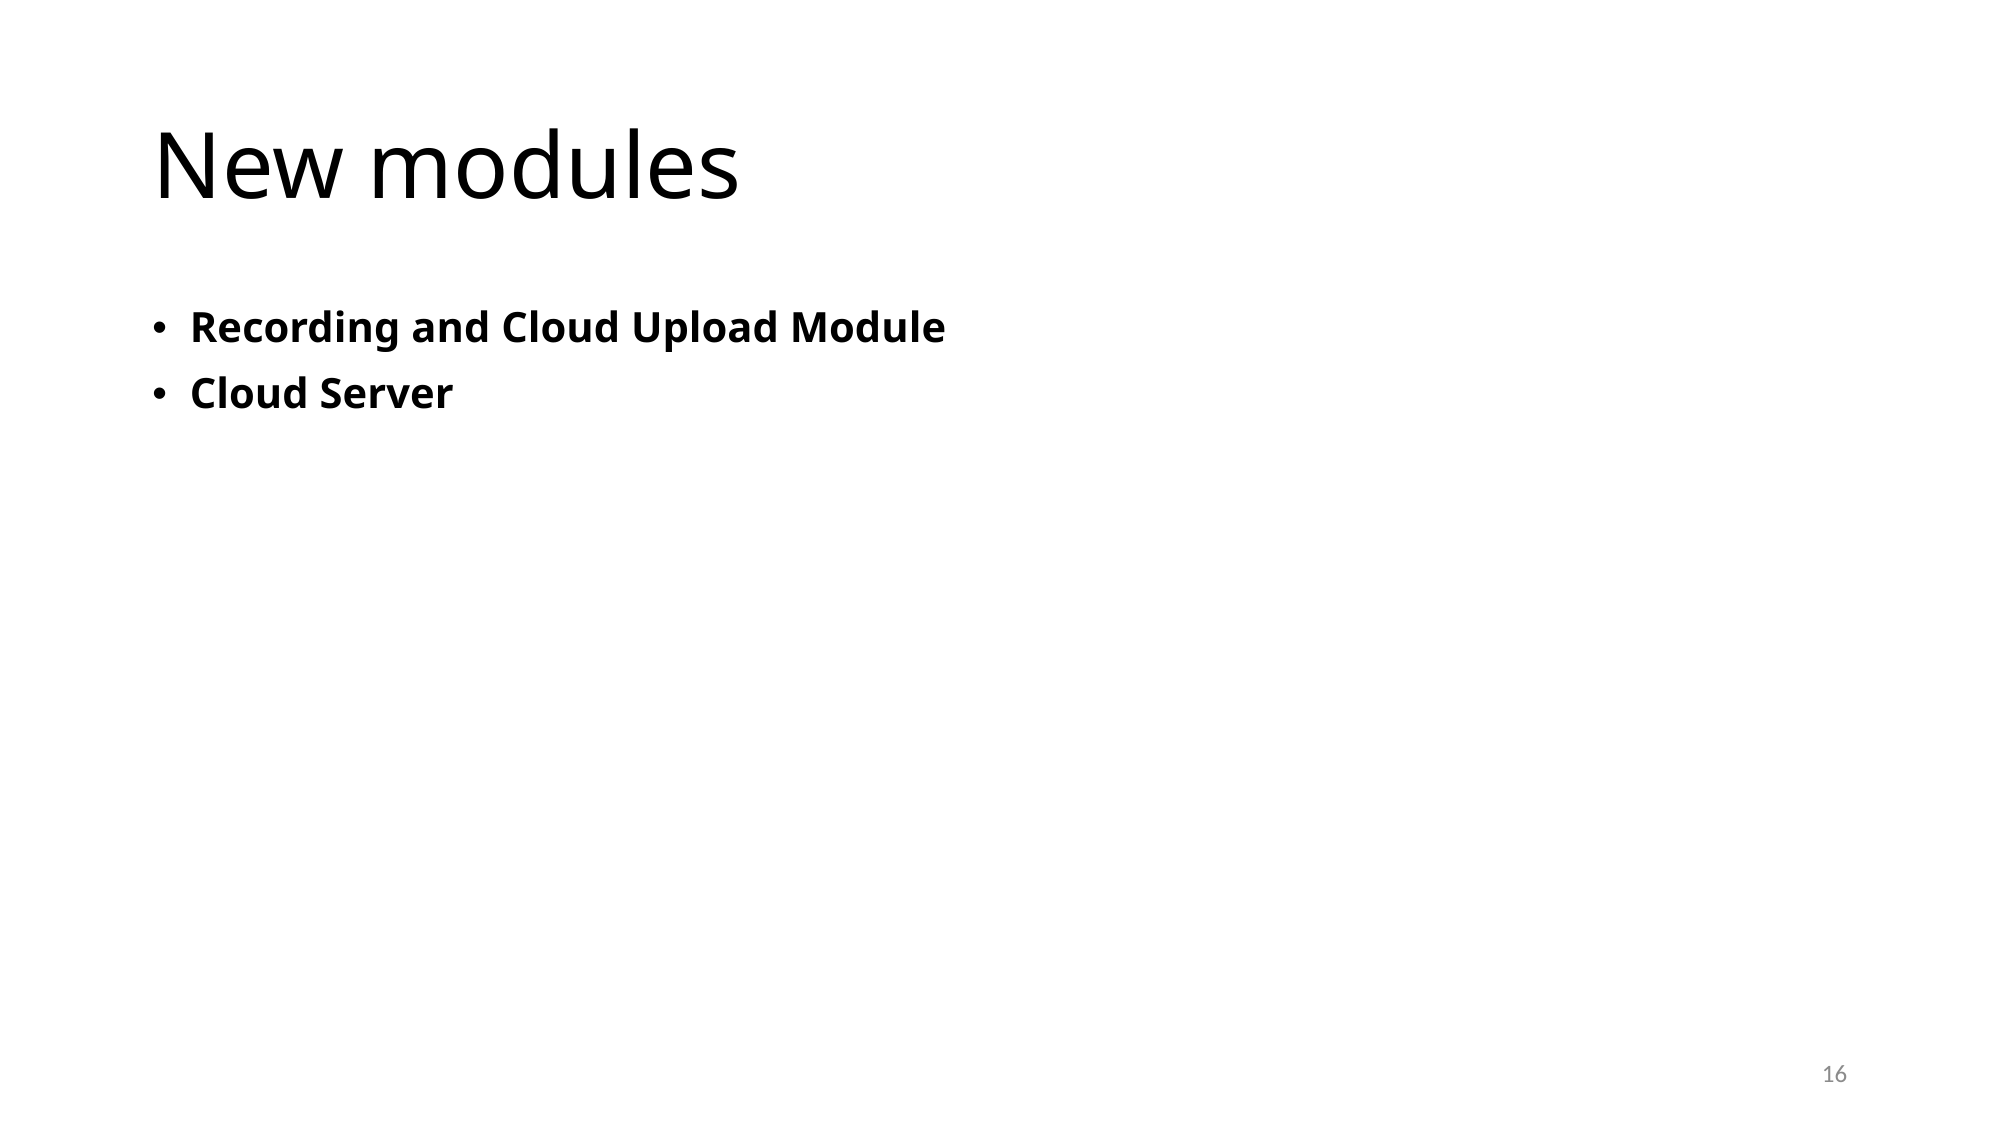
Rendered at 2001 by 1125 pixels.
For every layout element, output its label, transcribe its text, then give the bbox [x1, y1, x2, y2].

list Recording and Cloud Upload Module Cloud Server [137, 299, 1863, 1014]
title New modules [137, 59, 1863, 278]
slide_number 16 [1412, 1042, 1863, 1103]
